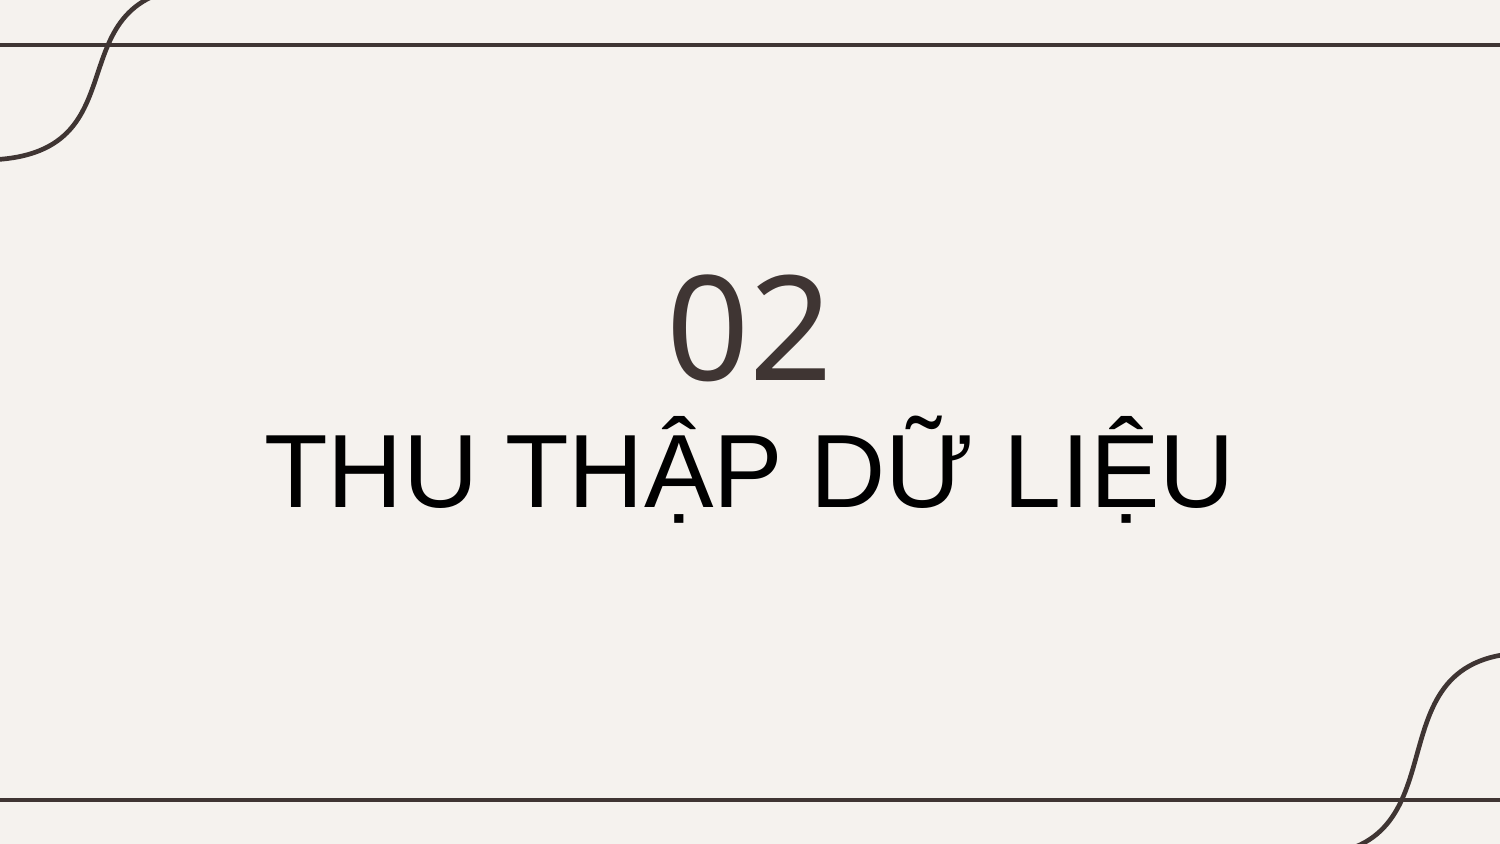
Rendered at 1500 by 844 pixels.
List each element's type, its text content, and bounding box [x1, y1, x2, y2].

title 02 [614, 219, 886, 381]
title THU THẬP DỮ LIỆU [142, 388, 1358, 523]
